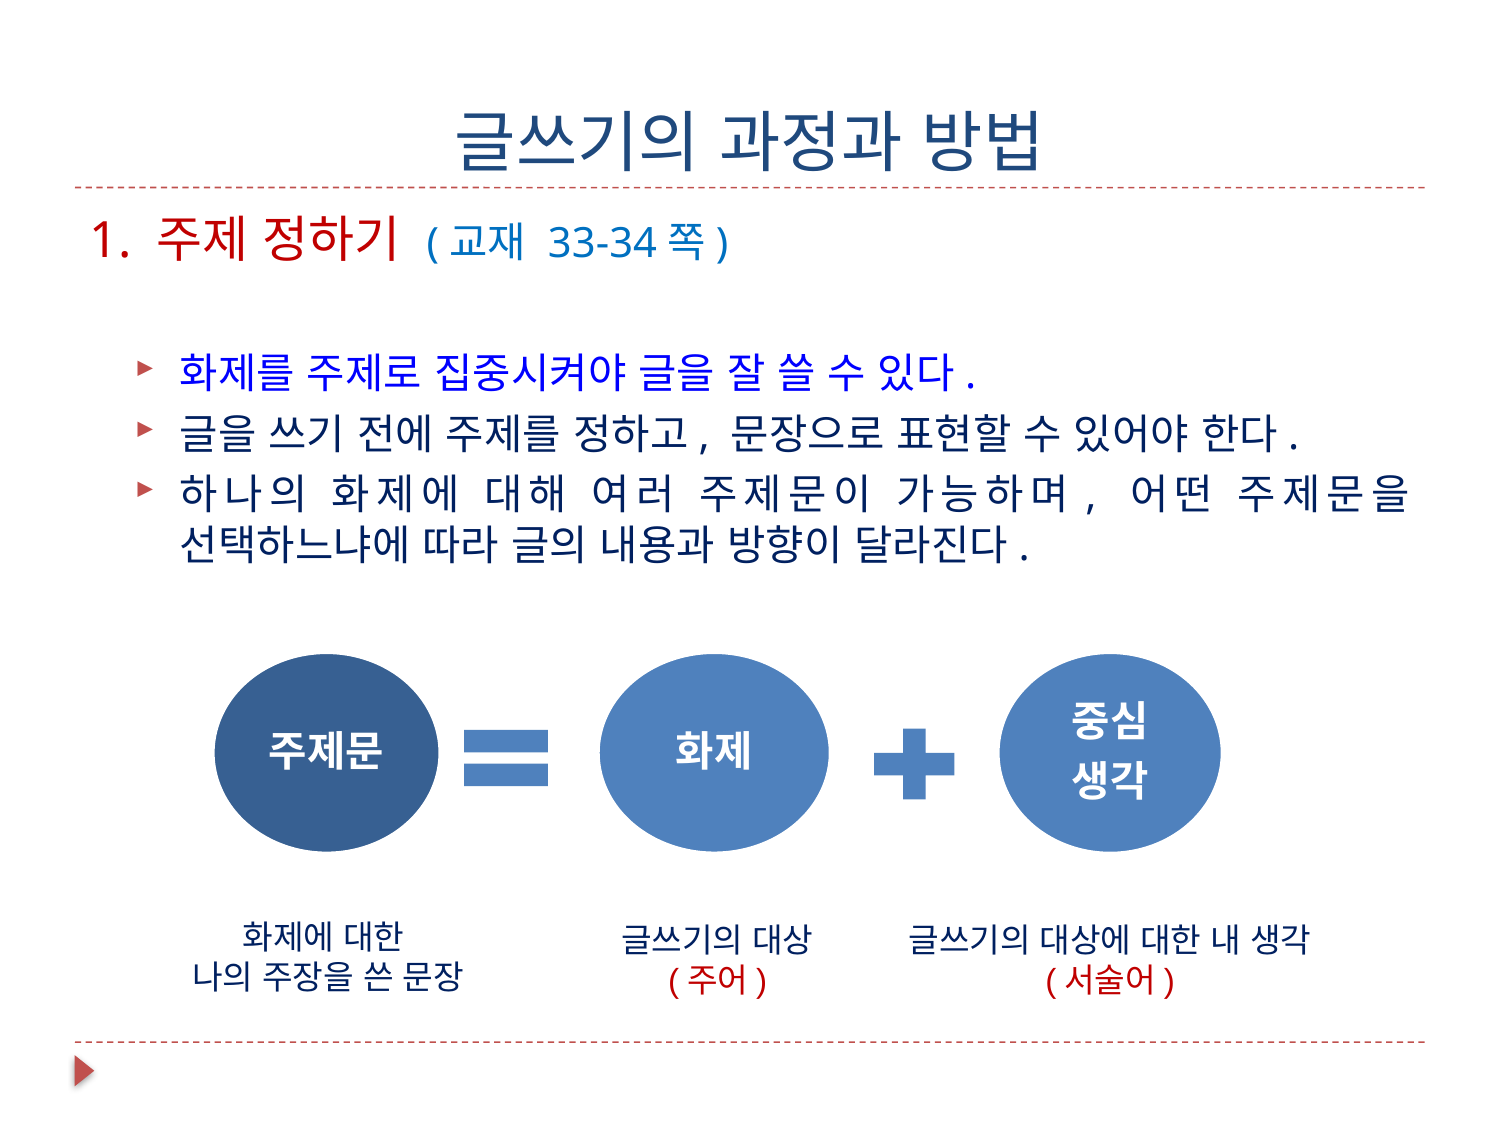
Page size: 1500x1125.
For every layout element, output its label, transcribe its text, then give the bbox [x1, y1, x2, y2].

title 글쓰기의 과정과 방법 [75, 24, 1425, 188]
text_box 글쓰기의 대상에 대한 내 생각 (서술어) [871, 911, 1350, 1007]
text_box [88, 652, 1307, 854]
list 1. 주제 정하기 (교재 33-34쪽) 화제를 주제로 집중시켜야 글을 잘 쓸 수 있다. 글을 쓰기 전에 주제를 정하고, 문장으로 표현할 수 있어야 한다. 하나의 화제에 대해 여러 주제문이 가능하며, 어떤 주제문을 선택하느냐에 따라 글의 내용과 방향이 달라진다. [75, 200, 1425, 1010]
text_box 글쓰기의 대상 (주어) [572, 911, 863, 1007]
text_box 화제에 대한 나의 주장을 쓴 문장 [156, 909, 500, 1004]
